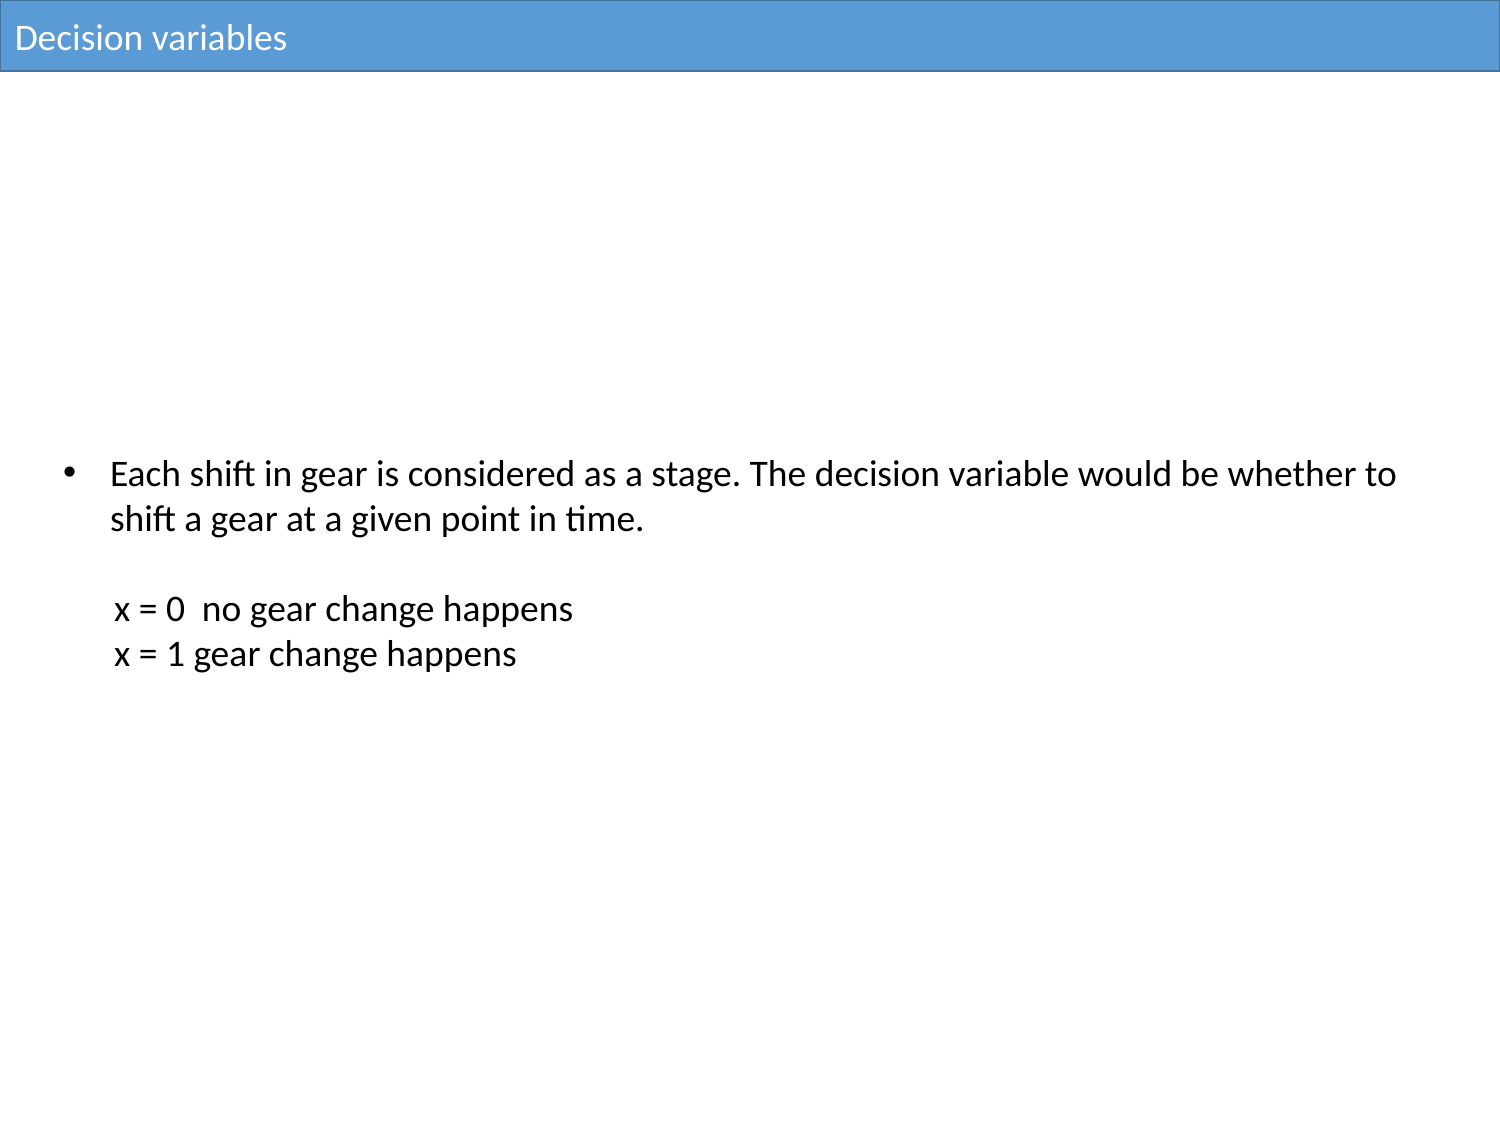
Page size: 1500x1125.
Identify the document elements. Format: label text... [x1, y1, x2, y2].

text_box Each shift in gear is considered as a stage. The decision variable would be whether to shift a gear at a given point in time. x = 0 no gear change happens x = 1 gear change happens [48, 441, 1435, 681]
text_box Decision variables [0, 0, 1500, 72]
